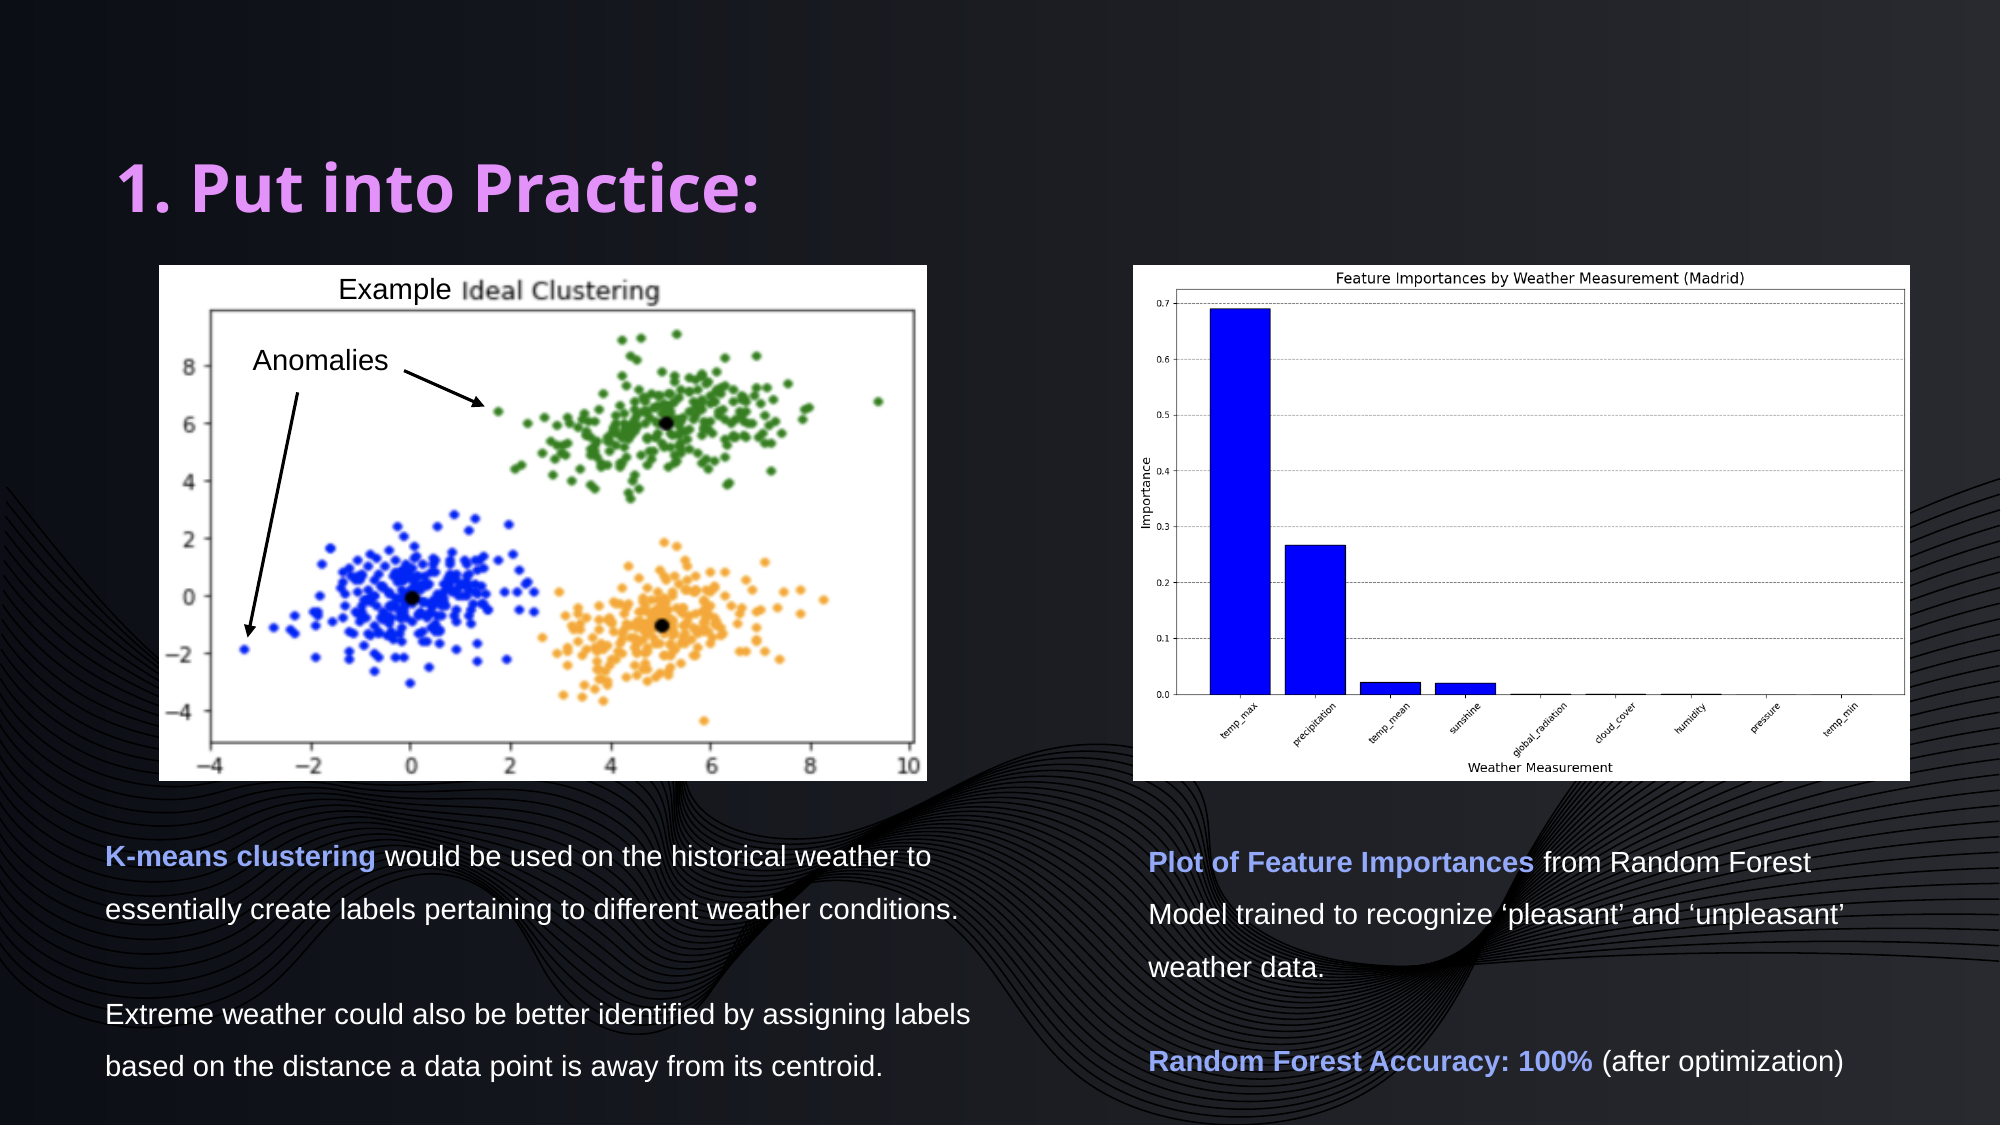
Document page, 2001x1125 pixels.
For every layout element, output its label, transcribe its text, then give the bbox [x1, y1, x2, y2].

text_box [247, 392, 298, 638]
text_box 1. Put into Practice: [100, 138, 1433, 233]
text_box K-means clustering would be used on the historical weather to essentially create labels pertaining to different weather conditions. Extreme weather could also be better identified by assigning labels based on the distance a data point is away from its centroid. [90, 812, 996, 1090]
picture [159, 264, 927, 781]
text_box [403, 370, 485, 407]
text_box Plot of Feature Importances from Random Forest Model trained to recognize ‘pleasant’ and ‘unpleasant’ weather data. Random Forest Accuracy: 100% (after optimization) [1133, 818, 1910, 1085]
picture [1133, 264, 1910, 781]
